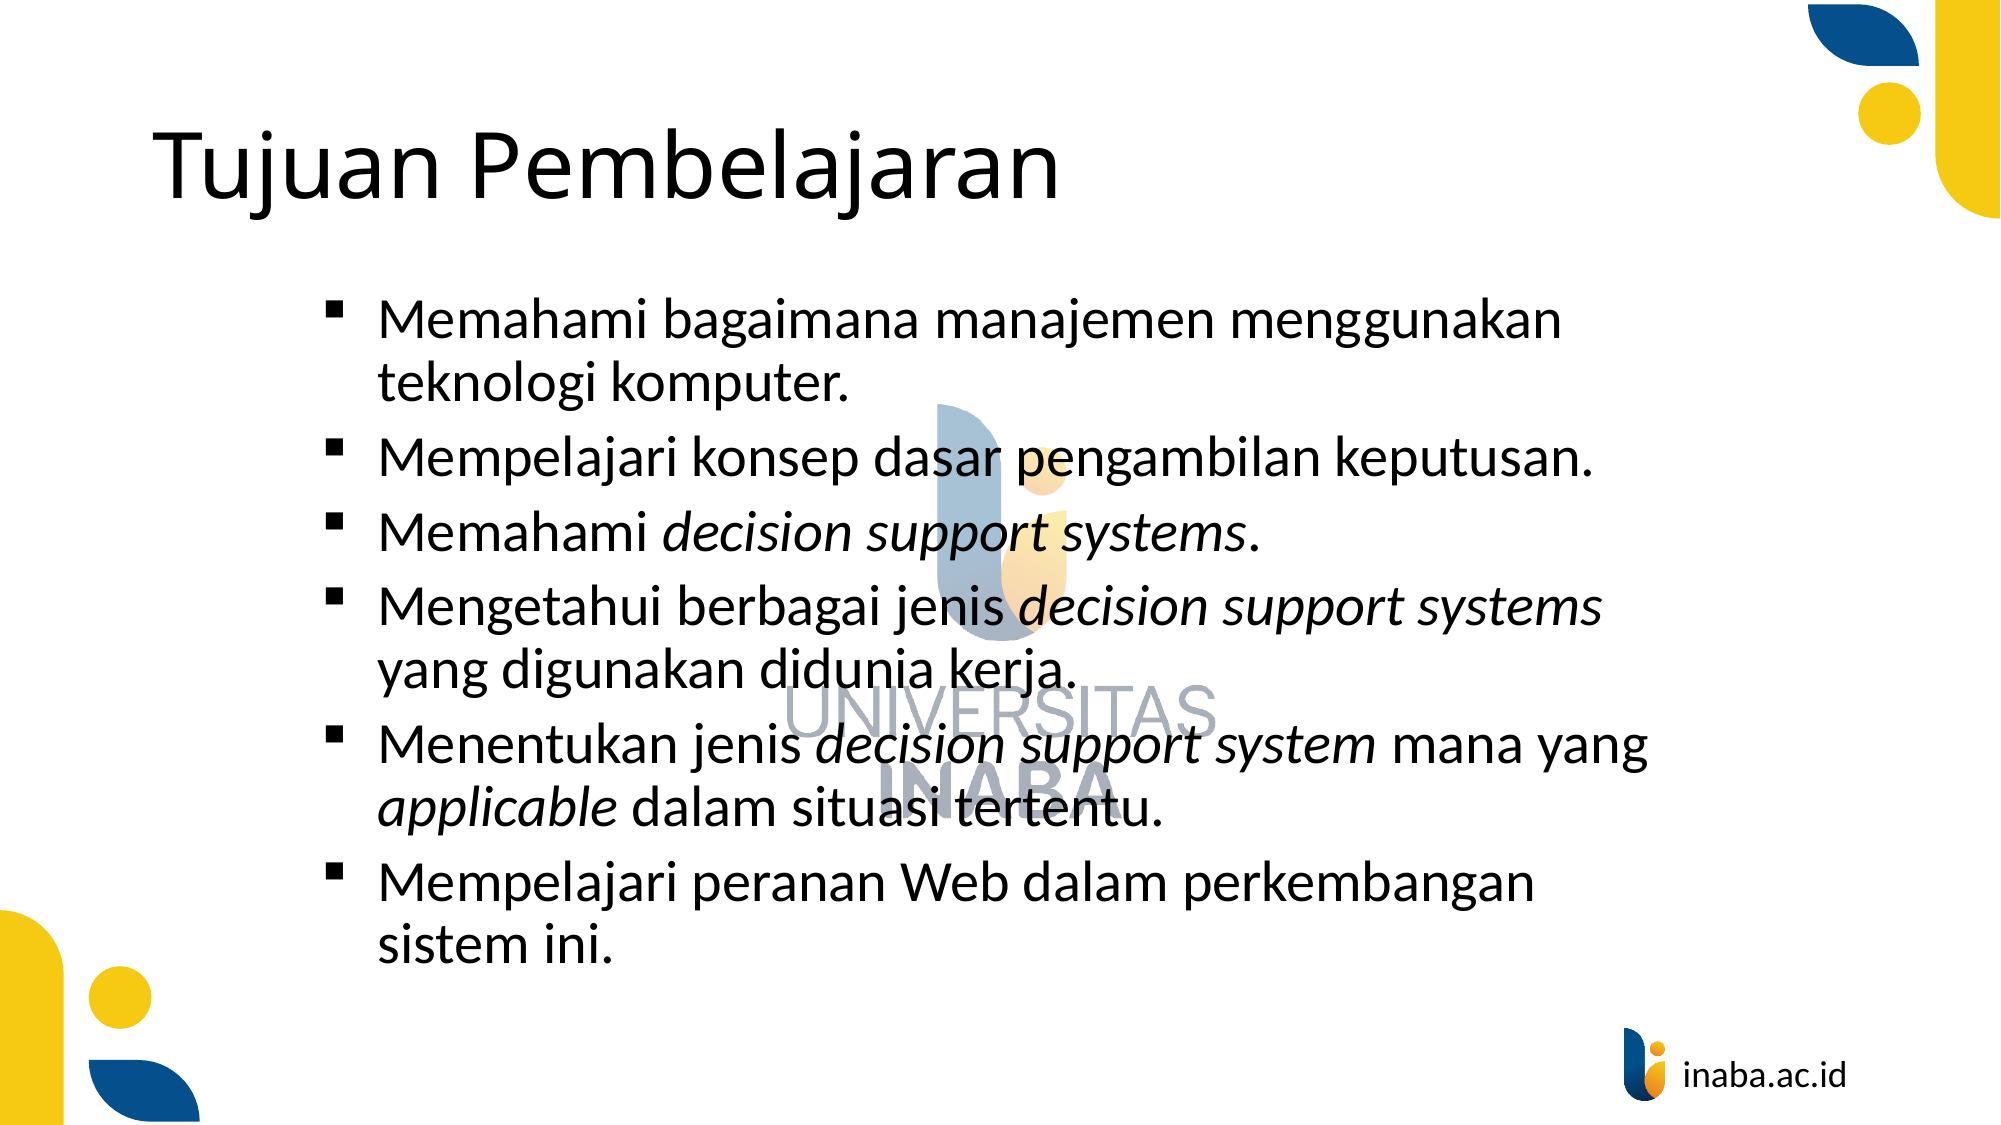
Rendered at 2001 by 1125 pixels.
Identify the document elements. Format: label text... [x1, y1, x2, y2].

title Tujuan Pembelajaran [137, 59, 1863, 278]
text_box Memahami bagaimana manajemen menggunakan teknologi komputer. Mempelajari konsep dasar pengambilan keputusan. Memahami decision support systems. Mengetahui berbagai jenis decision support systems yang digunakan didunia kerja. Menentukan jenis decision support system mana yang applicable dalam situasi tertentu. Mempelajari peranan Web dalam perkembangan sistem ini. [306, 281, 1694, 1062]
picture [1624, 1062, 1665, 1101]
